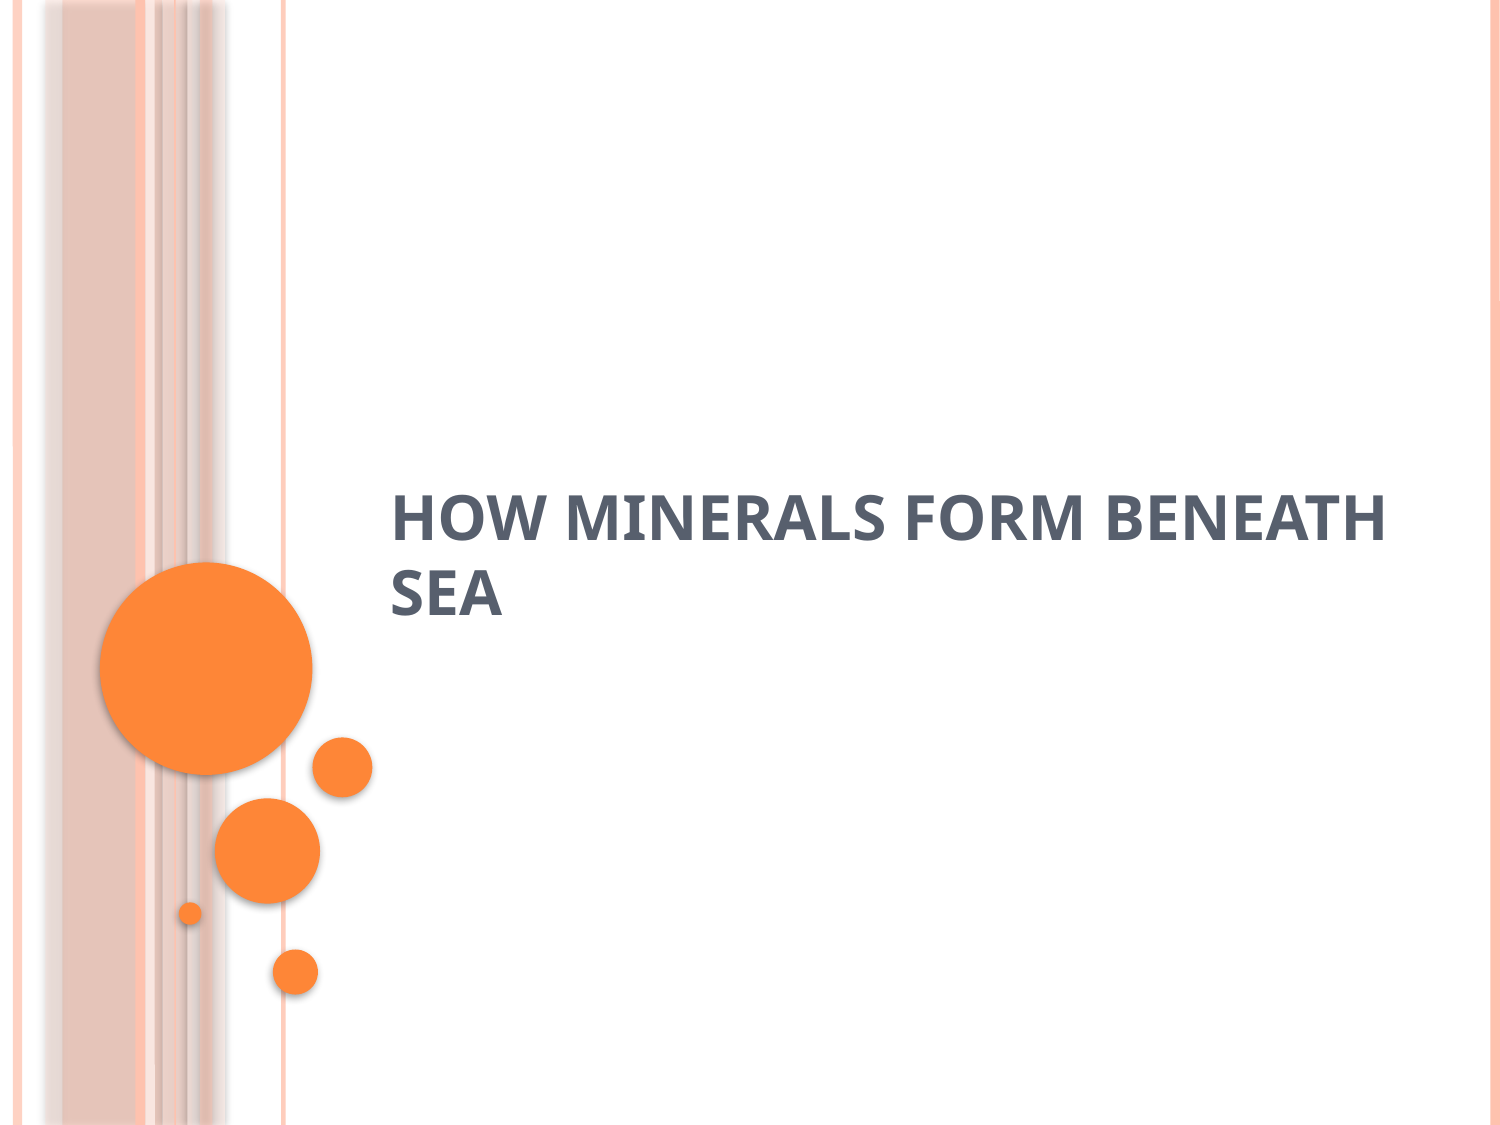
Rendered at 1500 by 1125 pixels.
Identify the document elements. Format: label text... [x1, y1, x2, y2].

title How Minerals Form beneath sea [375, 324, 1500, 636]
